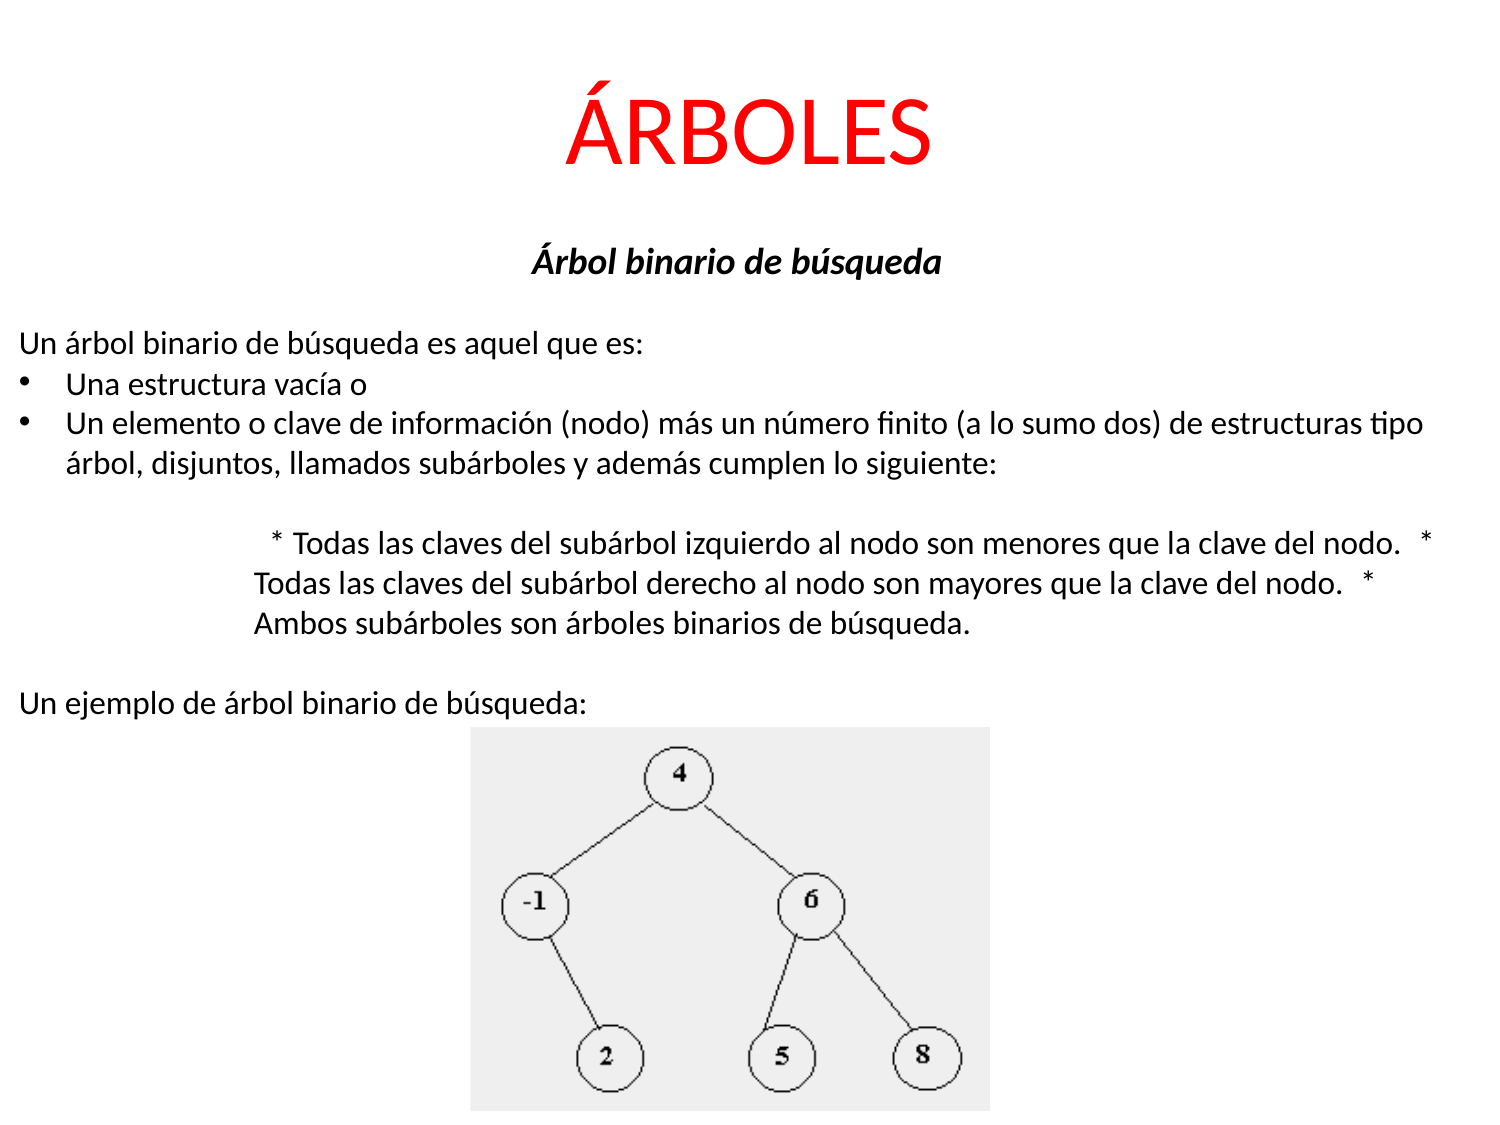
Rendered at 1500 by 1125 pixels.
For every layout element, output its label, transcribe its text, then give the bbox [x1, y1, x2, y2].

picture [468, 727, 990, 1112]
text_box ÁRBOLES [550, 56, 950, 192]
text_box Árbol binario de búsqueda Un árbol binario de búsqueda es aquel que es: Una estructura vacía o Un elemento o clave de información (nodo) más un número finito (a lo sumo dos) de estructuras tipo árbol, disjuntos, llamados subárboles y además cumplen lo siguiente: * Todas las claves del subárbol izquierdo al nodo son menores que la clave del nodo. * Todas las claves del subárbol derecho al nodo son mayores que la clave del nodo. * Ambos subárboles son árboles binarios de búsqueda. Un ejemplo de árbol binario de búsqueda: [3, 229, 1472, 729]
